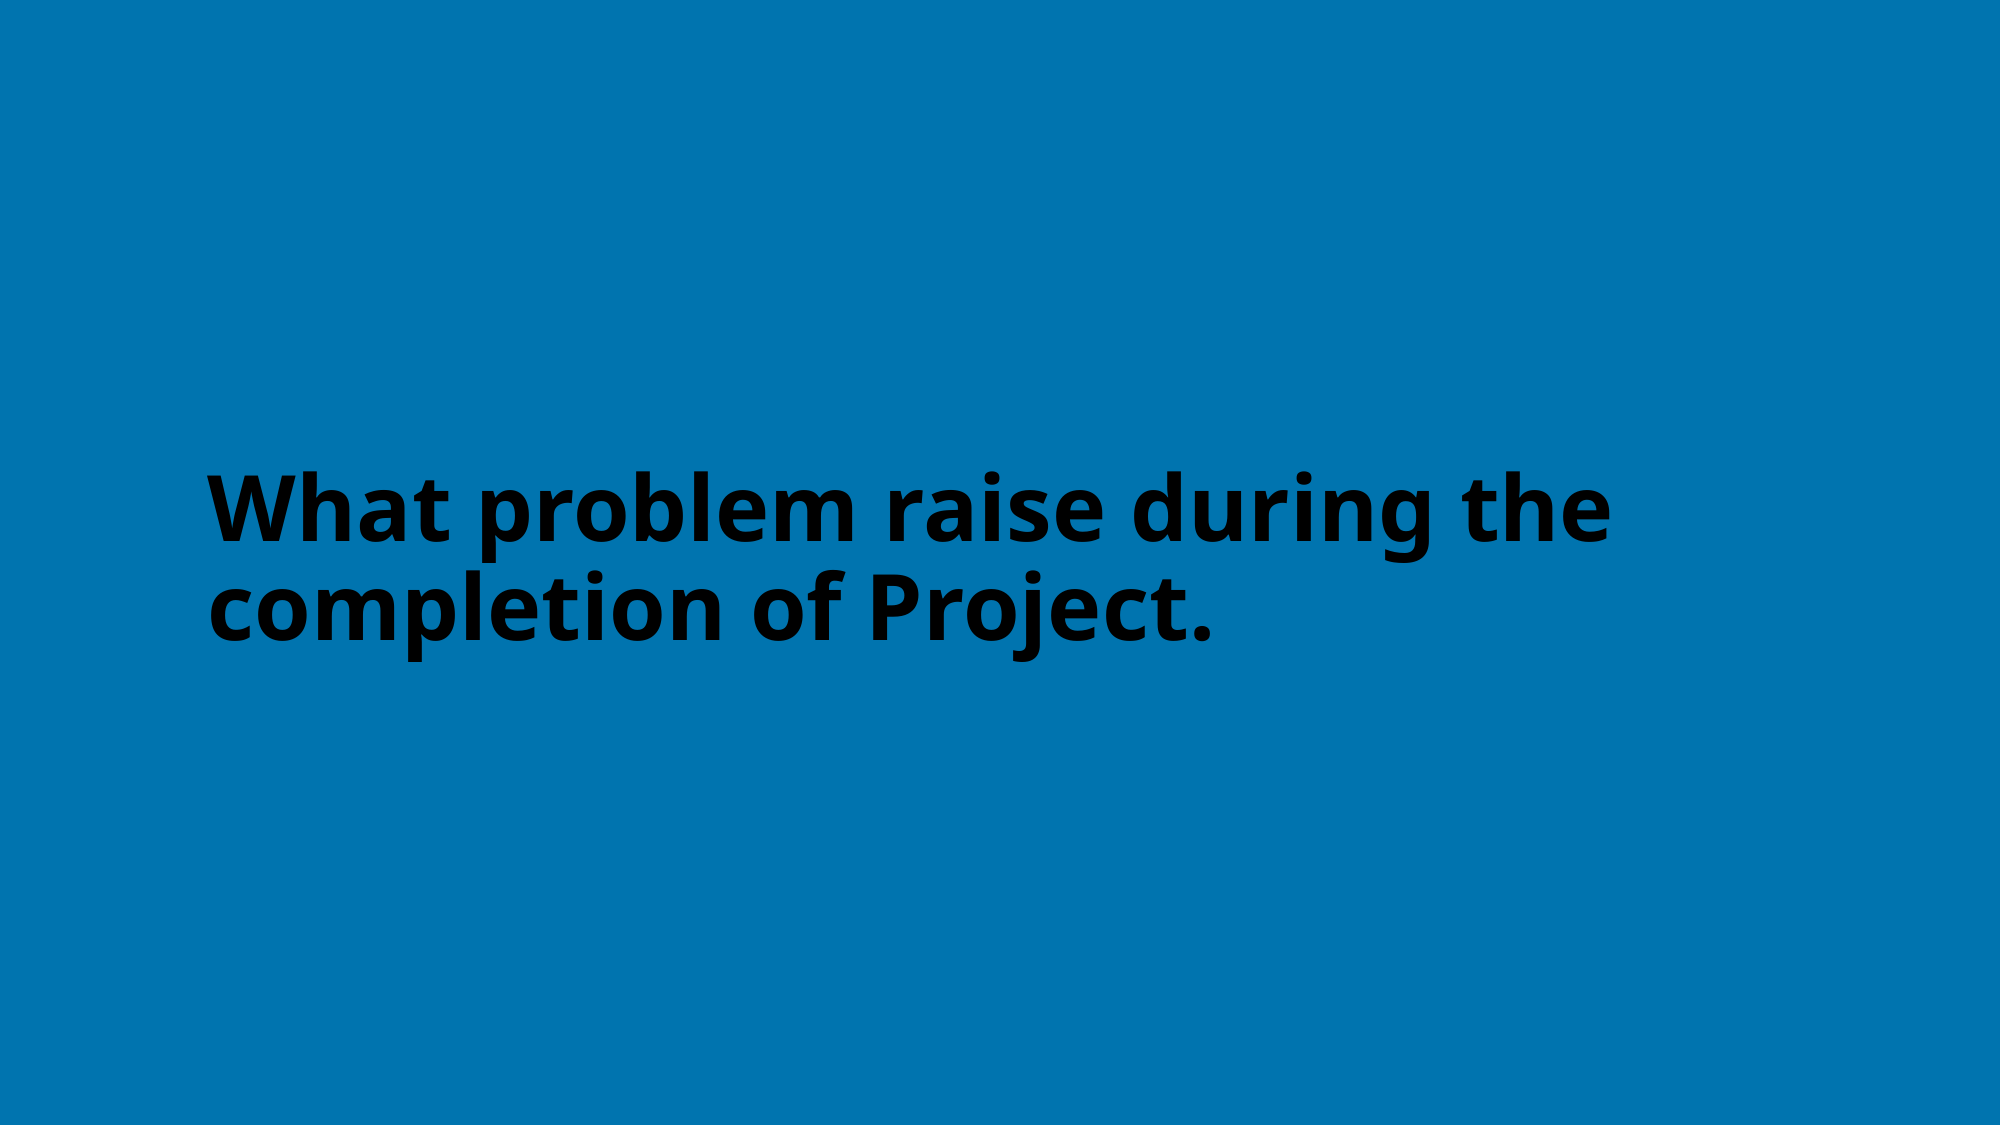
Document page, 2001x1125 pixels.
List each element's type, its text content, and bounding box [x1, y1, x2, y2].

list What problem raise during the completion of Project. [192, 454, 1808, 670]
